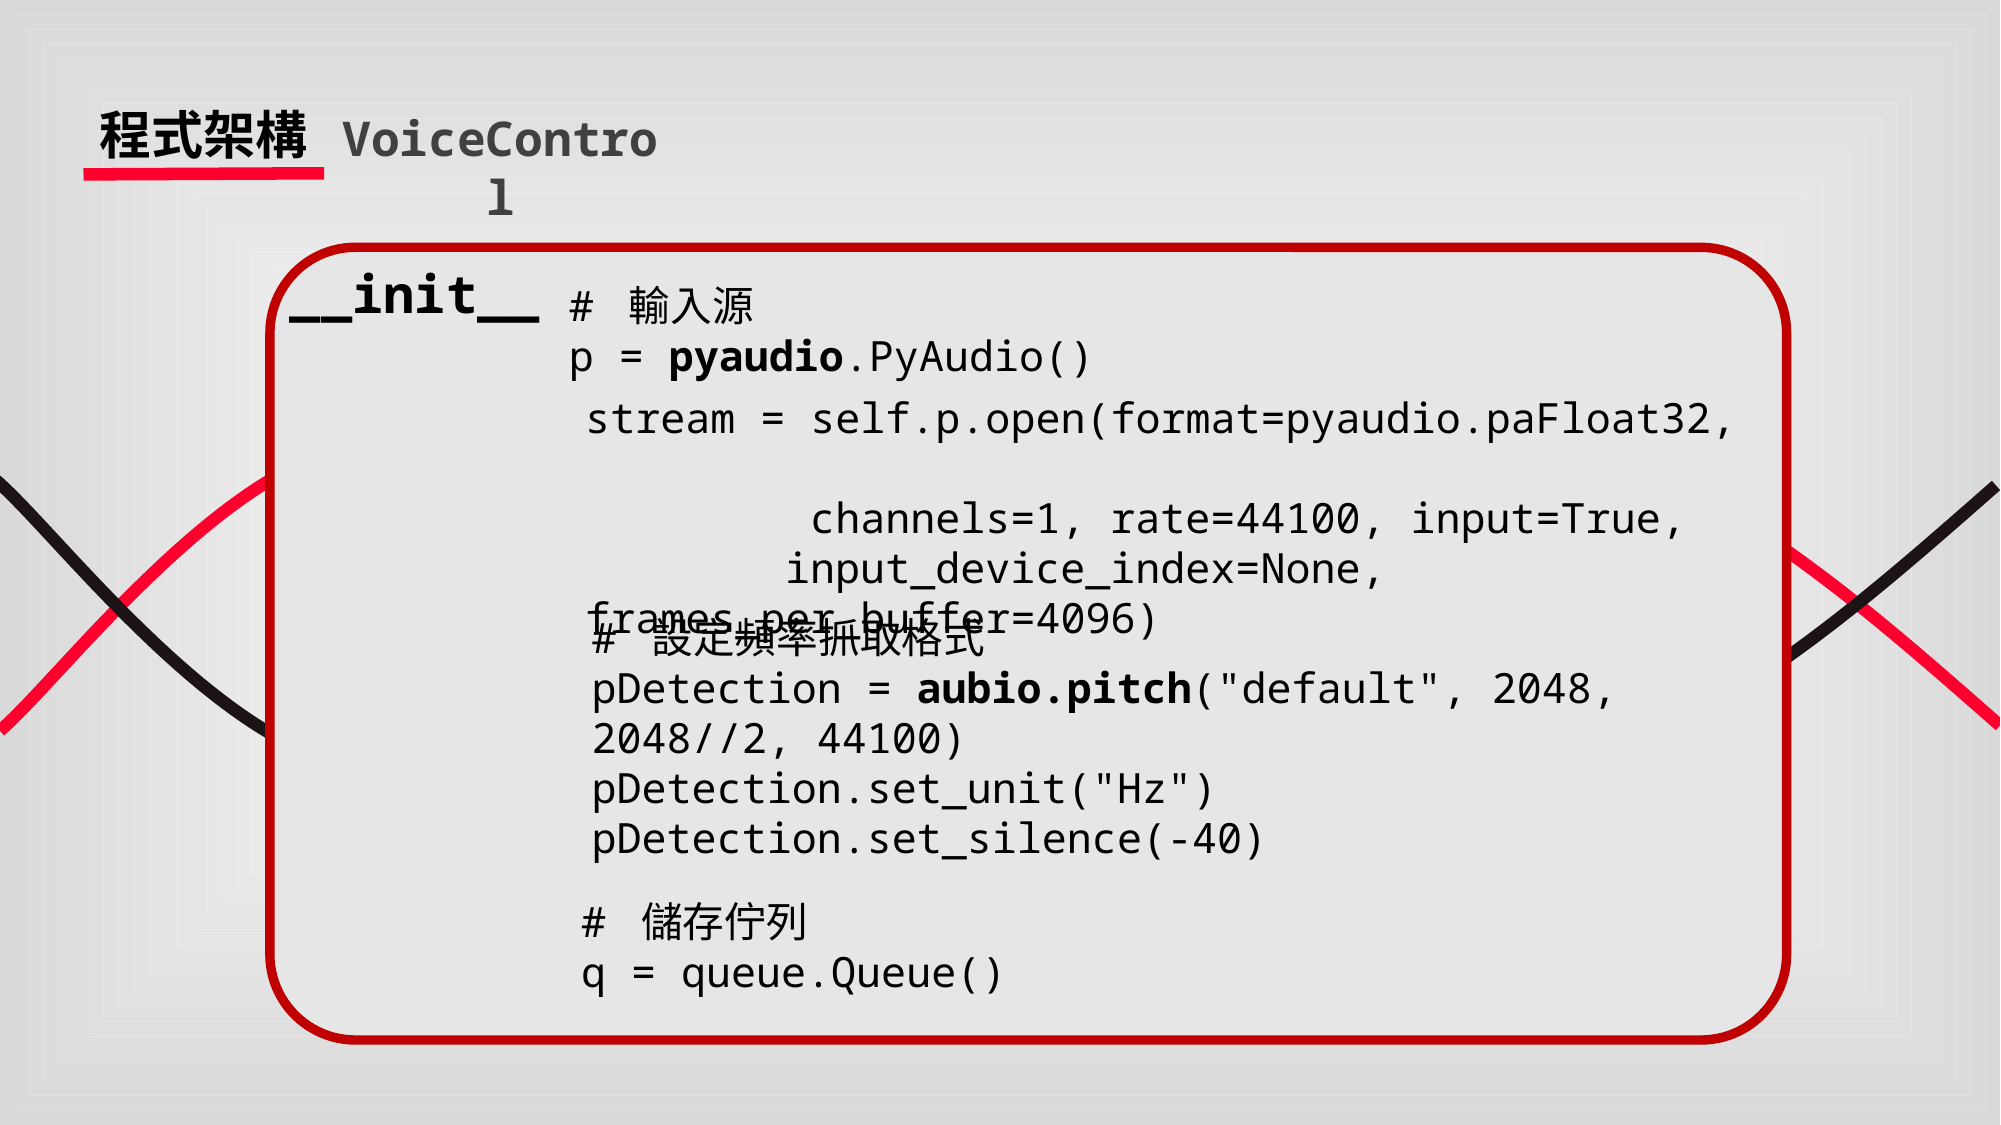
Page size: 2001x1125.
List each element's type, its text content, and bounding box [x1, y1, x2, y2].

text_box VoiceControl [324, 100, 677, 232]
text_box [1787, 436, 2000, 775]
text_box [269, 247, 1787, 1040]
text_box 程式架構 [84, 94, 323, 168]
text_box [0, 436, 269, 775]
